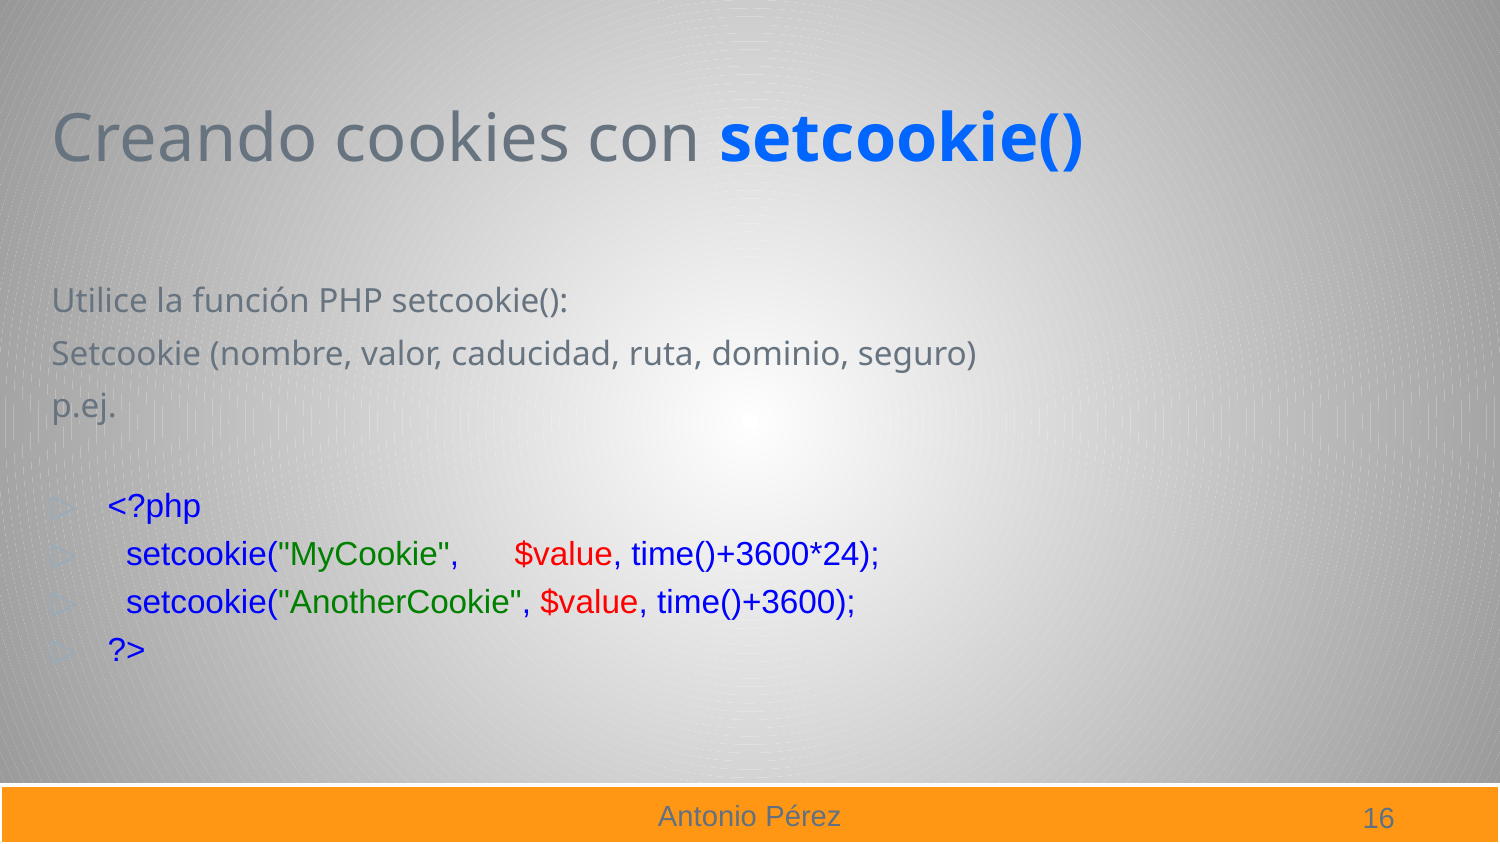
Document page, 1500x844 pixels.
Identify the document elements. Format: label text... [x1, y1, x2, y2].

list Creando cookies con setcookie() Utilice la función PHP setcookie(): Setcookie (nombre, valor, caducidad, ruta, dominio, seguro) p.ej. <?php setcookie("MyCookie", $value, time()+3600*24); setcookie("AnotherCookie", $value, time()+3600); ?> [17, 79, 1412, 505]
slide_number 16 [1347, 792, 1438, 844]
